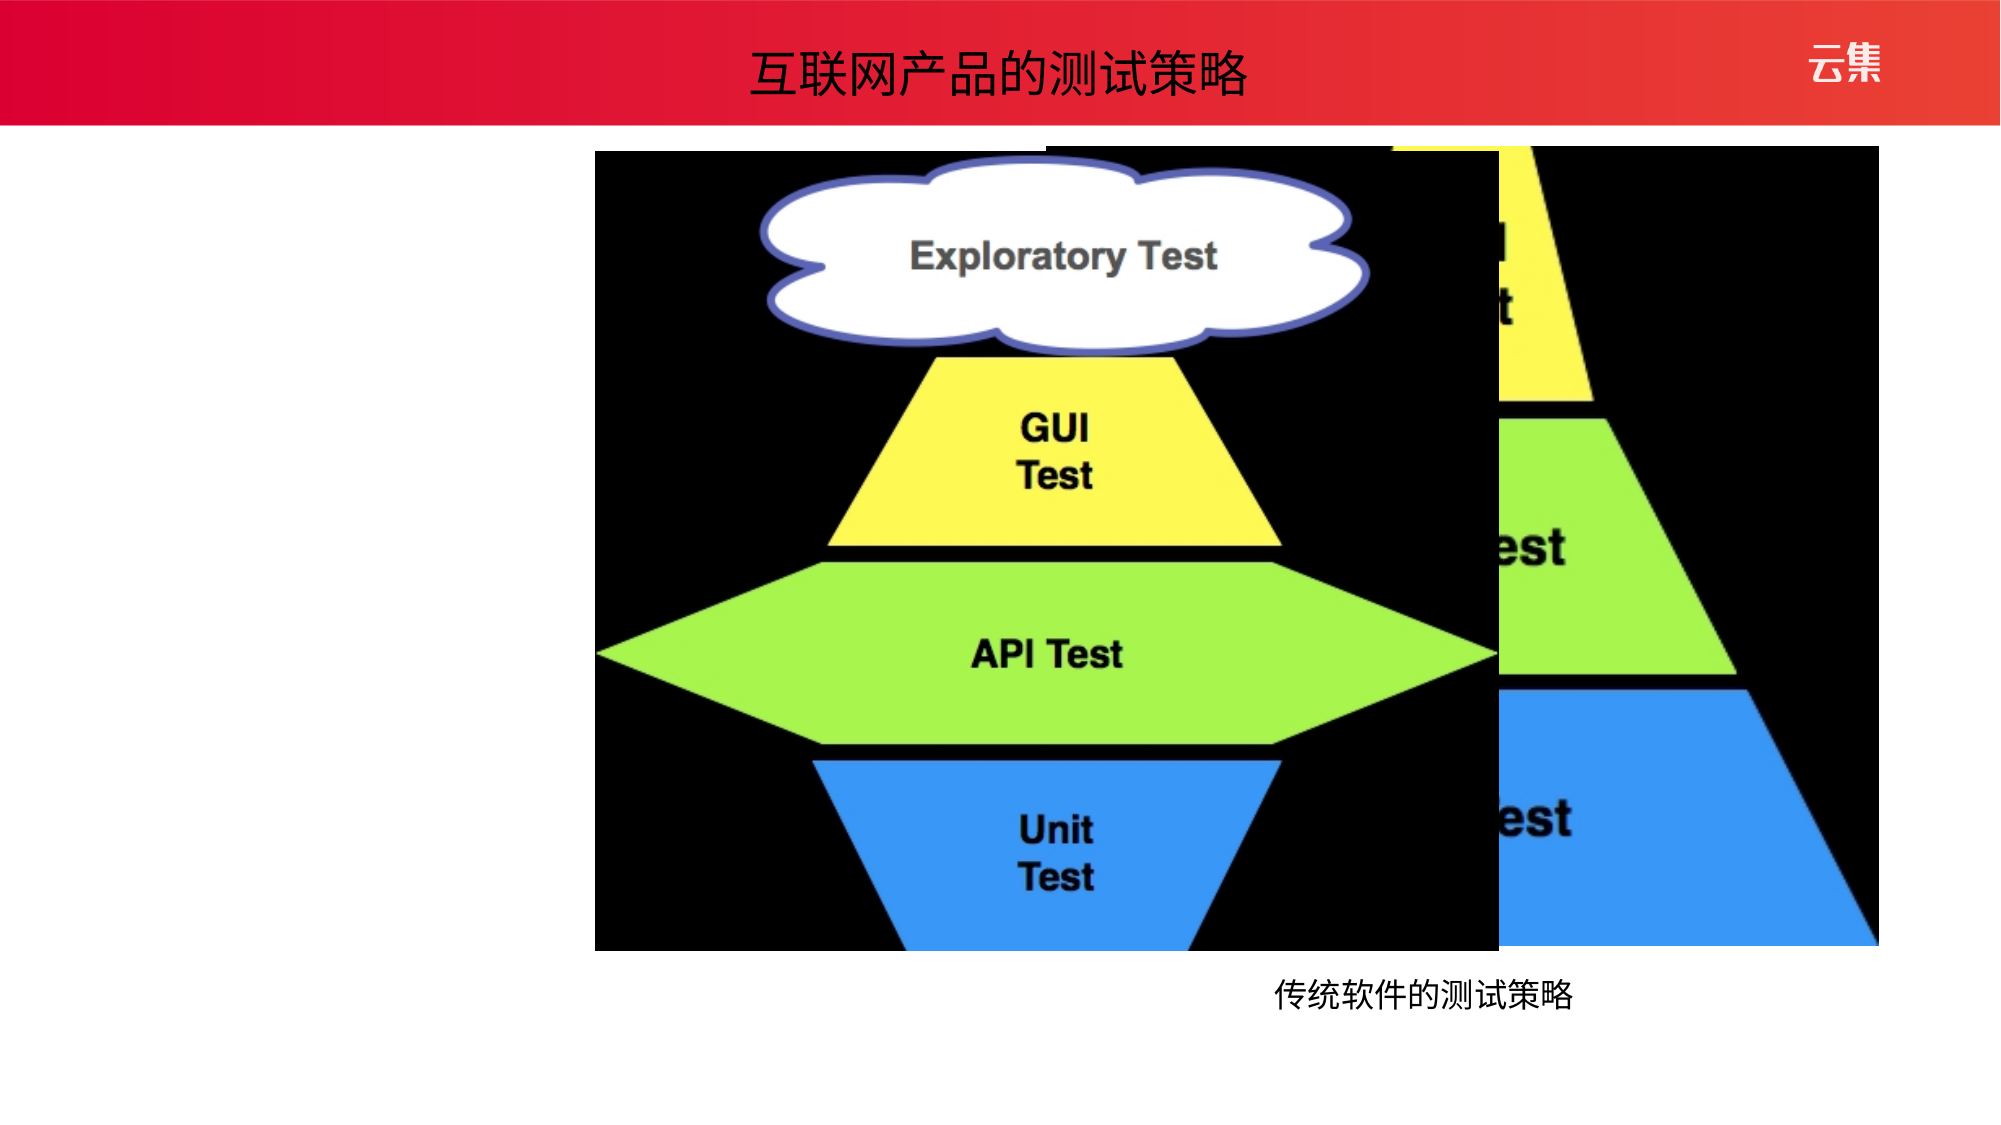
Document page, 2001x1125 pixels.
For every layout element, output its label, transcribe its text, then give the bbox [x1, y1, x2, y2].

text_box 互联网产品的测试策略 [733, 34, 1264, 110]
picture [0, 0, 2001, 1125]
text_box 传统软件的测试策略 [1260, 967, 1589, 1022]
